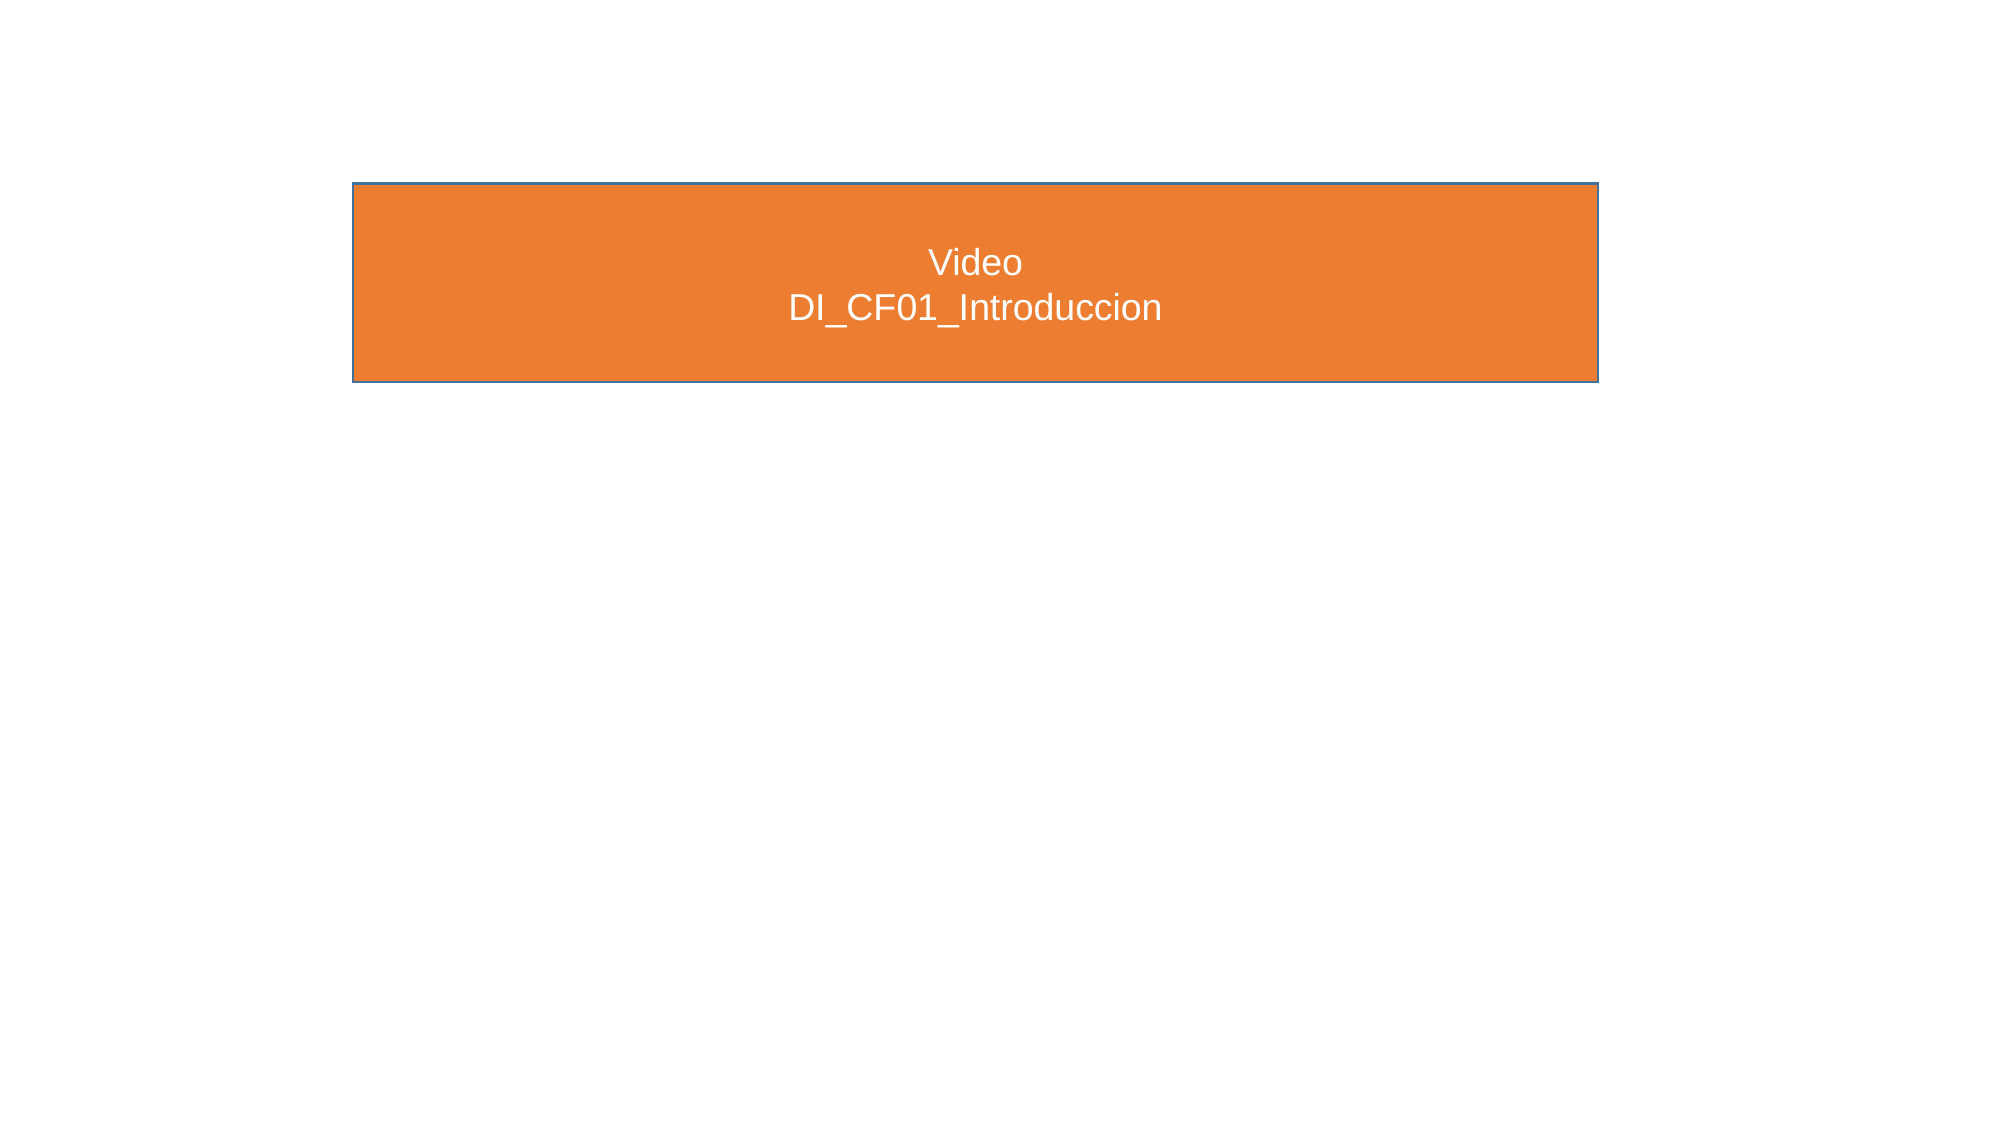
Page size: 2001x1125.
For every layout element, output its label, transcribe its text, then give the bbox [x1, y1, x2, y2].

text_box Video DI_CF01_Introduccion [352, 183, 1598, 383]
